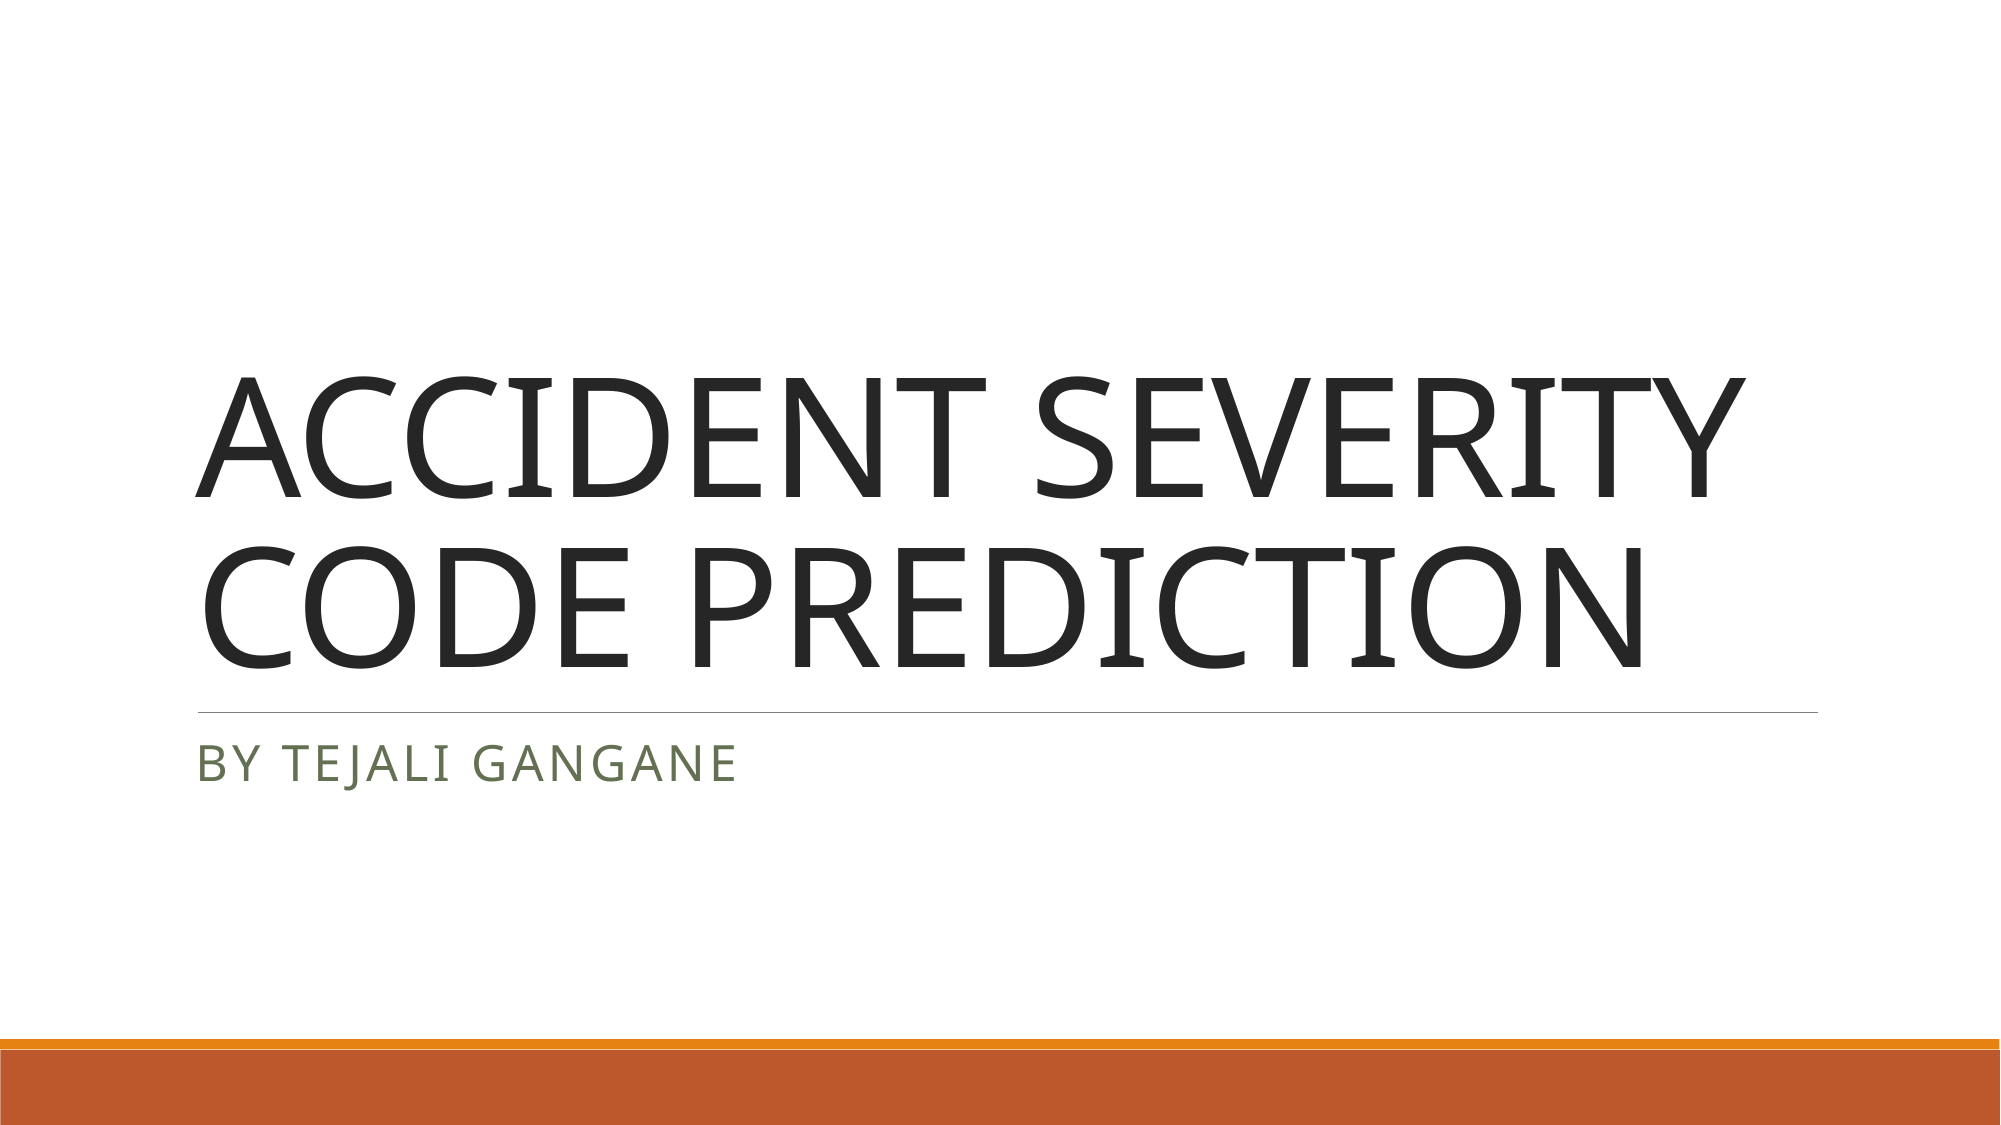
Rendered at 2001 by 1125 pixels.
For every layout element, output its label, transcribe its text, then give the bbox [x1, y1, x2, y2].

subtitle By Tejali Gangane [180, 730, 1831, 919]
title ACCIDENT SEVERITY CODE PREDICTION [180, 124, 1830, 710]
